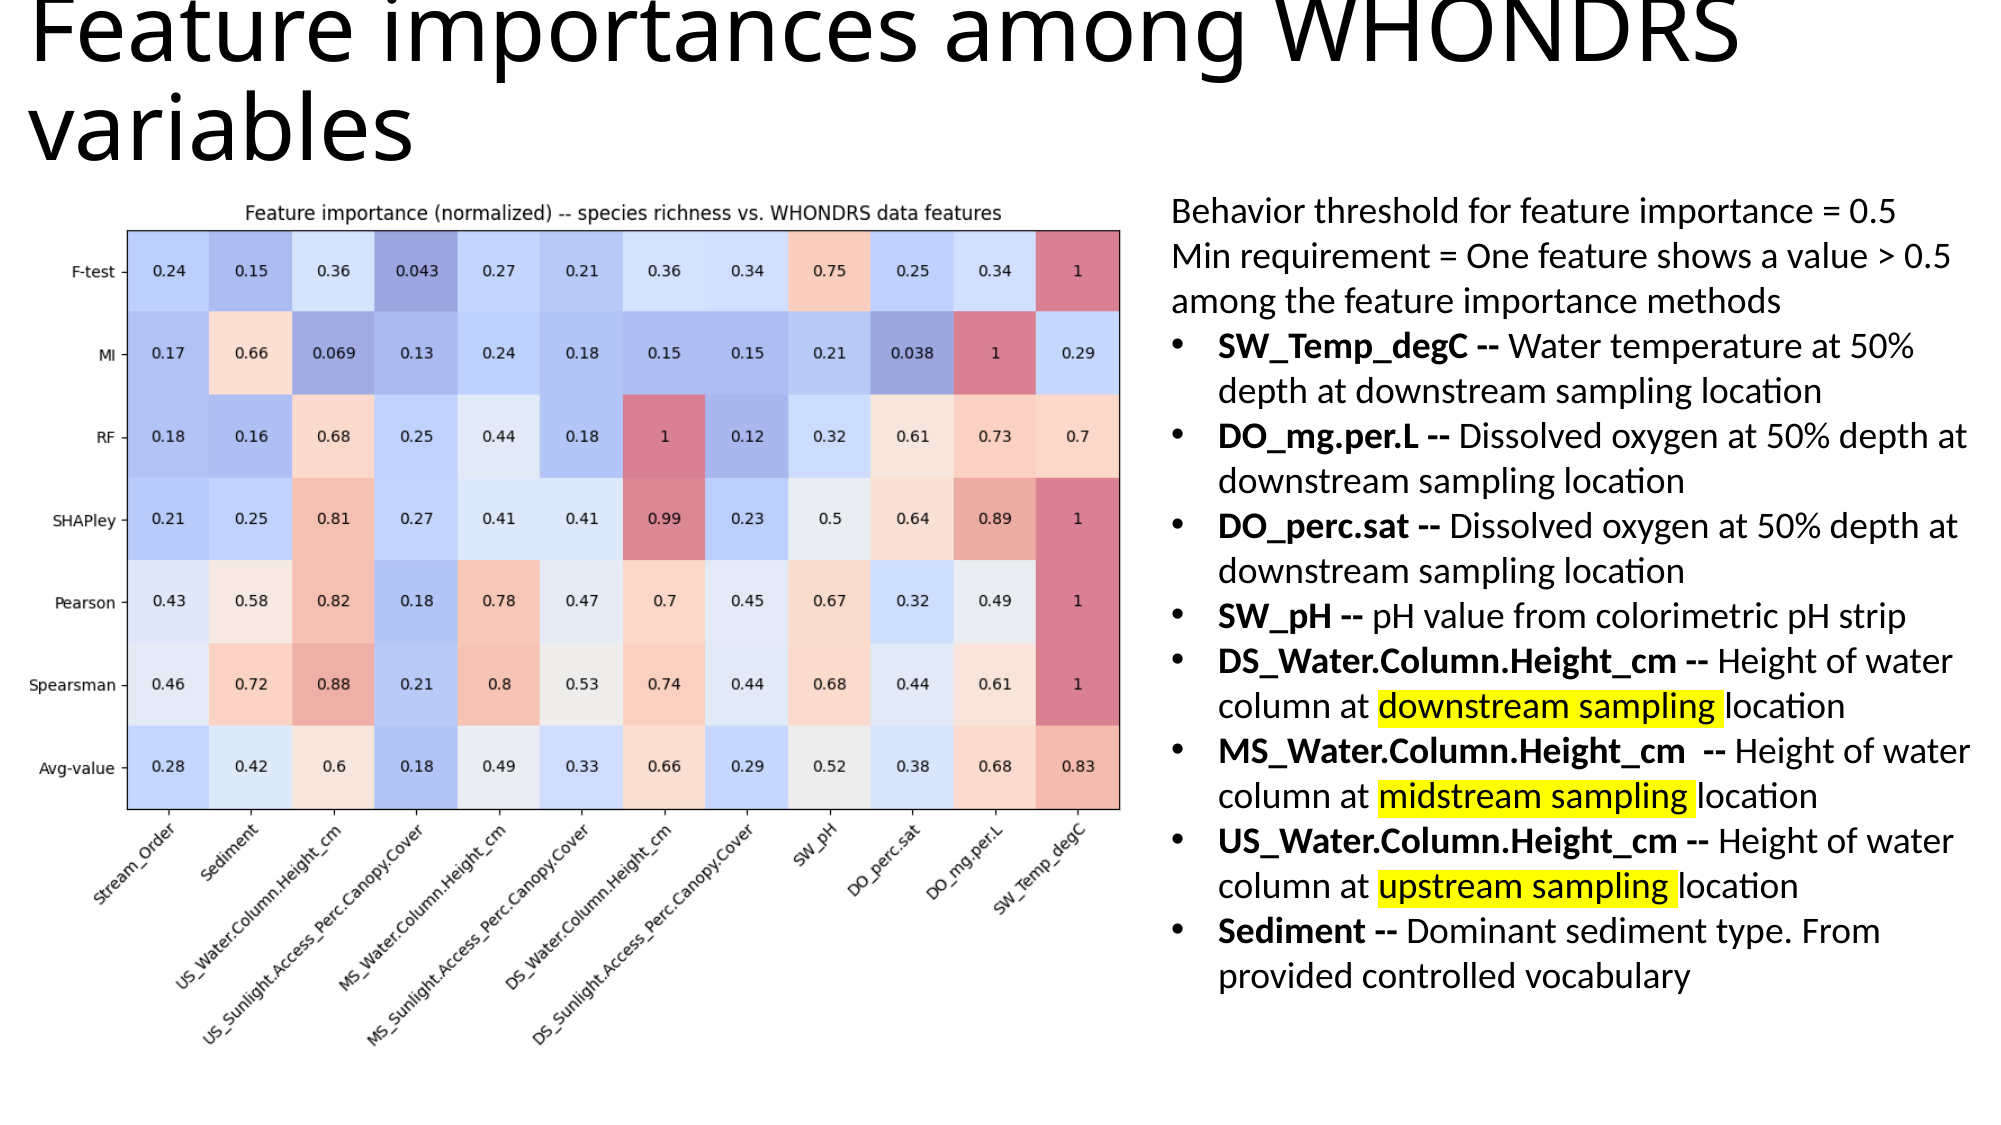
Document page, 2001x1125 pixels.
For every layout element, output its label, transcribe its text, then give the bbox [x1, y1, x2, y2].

picture [10, 188, 1136, 1057]
text_box Behavior threshold for feature importance = 0.5 Min requirement = One feature shows a value > 0.5 among the feature importance methods SW_Temp_degC -- Water temperature at 50% depth at downstream sampling location DO_mg.per.L -- Dissolved oxygen at 50% depth at downstream sampling location DO_perc.sat -- Dissolved oxygen at 50% depth at downstream sampling location SW_pH -- pH value from colorimetric pH strip DS_Water.Column.Height_cm -- Height of water column at downstream sampling location MS_Water.Column.Height_cm -- Height of water column at midstream sampling location US_Water.Column.Height_cm -- Height of water column at upstream sampling location Sediment -- Dominant sediment type. From provided controlled vocabulary [1156, 178, 1989, 1048]
title Feature importances among WHONDRS variables [13, 17, 1950, 145]
